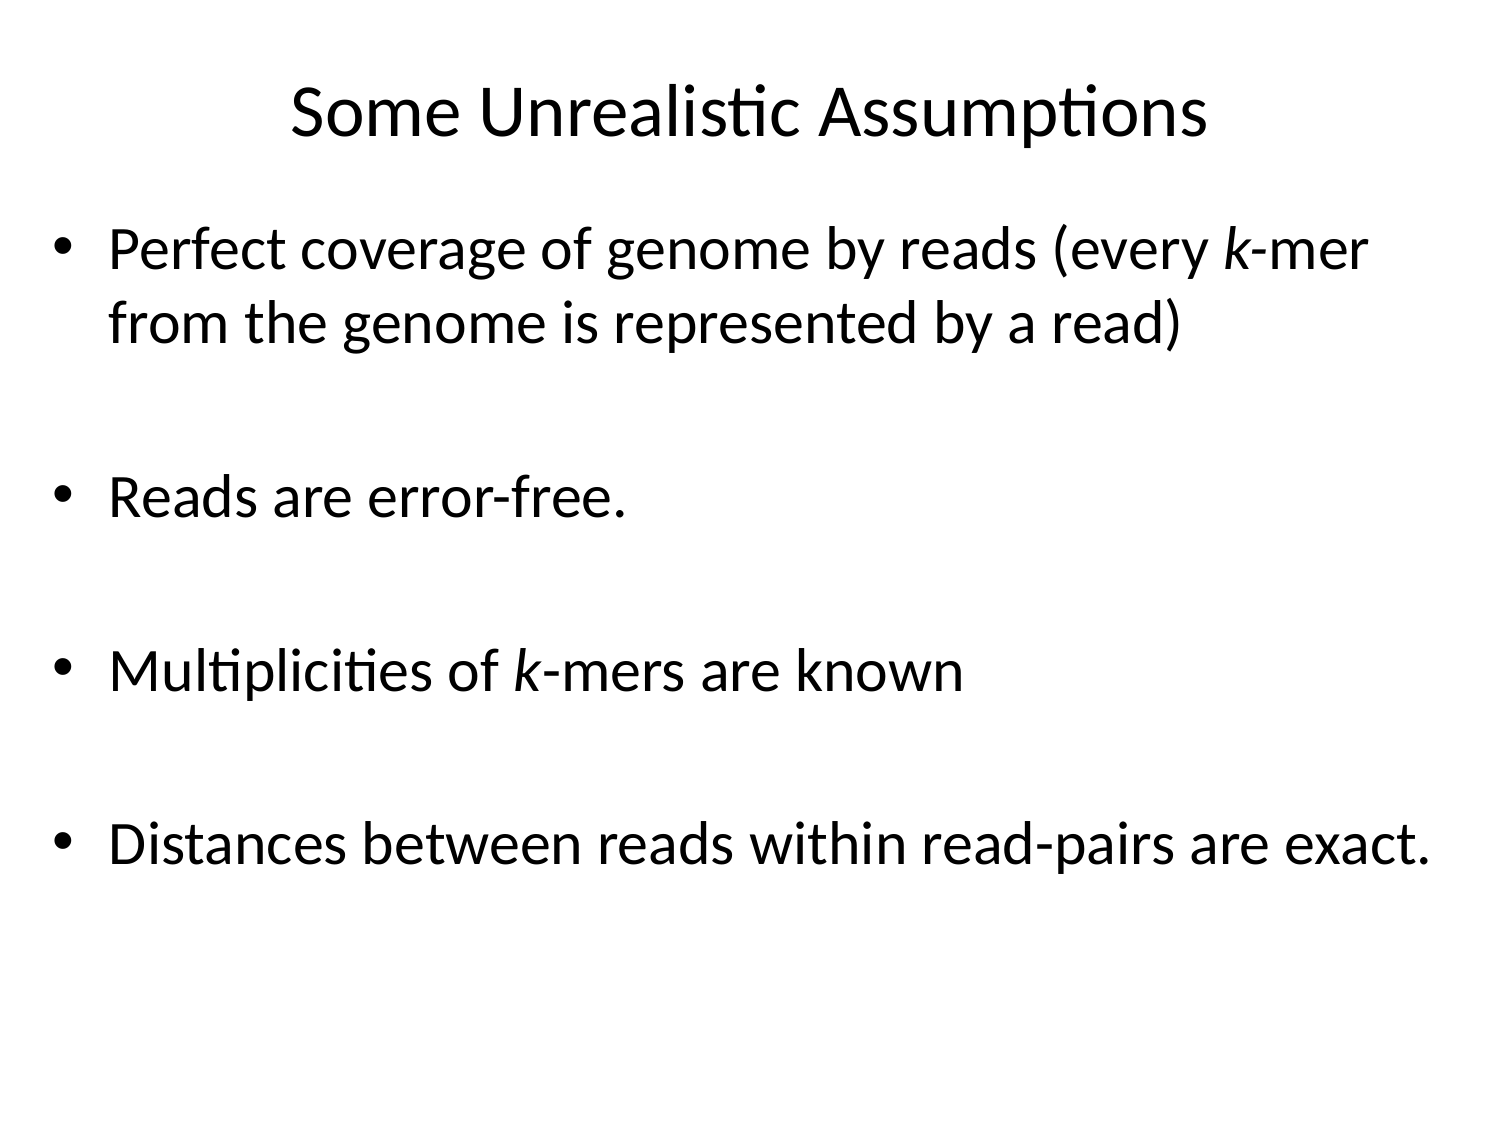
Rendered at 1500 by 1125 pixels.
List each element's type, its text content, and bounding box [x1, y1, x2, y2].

list Perfect coverage of genome by reads (every k-mer from the genome is represented by a read) Reads are error-free. Multiplicities of k-mers are known Distances between reads within read-pairs are exact. [37, 200, 1463, 943]
title Some Unrealistic Assumptions [75, 12, 1425, 200]
